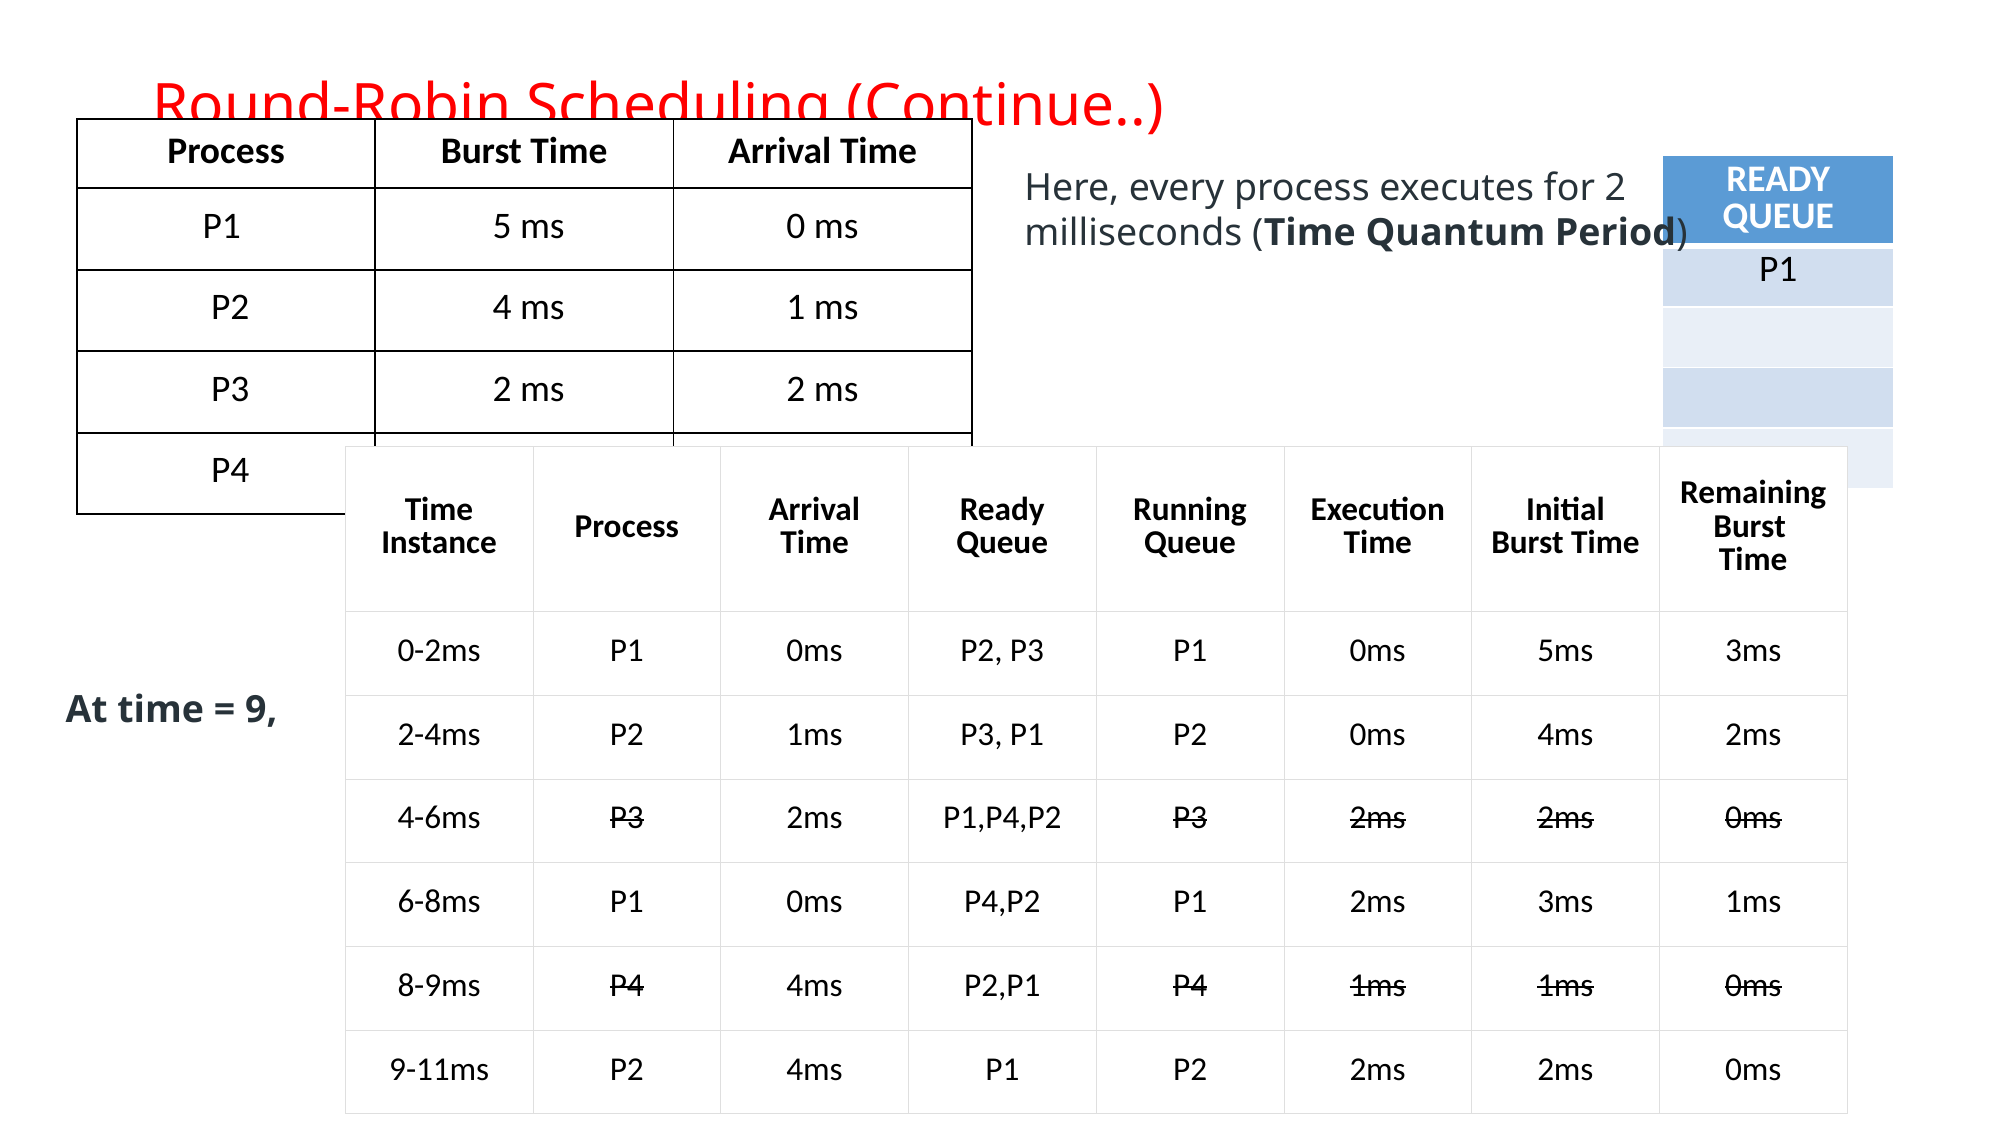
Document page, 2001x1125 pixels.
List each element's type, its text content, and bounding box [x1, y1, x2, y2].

table_header Process [78, 120, 374, 187]
table_cell 2ms [1660, 696, 1847, 779]
table_cell P2 [1097, 1031, 1284, 1113]
table_cell P4 [1097, 947, 1284, 1030]
table_header Arrival Time [674, 120, 971, 187]
table_cell [1663, 368, 1893, 427]
table_cell P3, P1 [909, 696, 1096, 779]
table_cell [1663, 429, 1893, 488]
table_header Time Instance [346, 447, 533, 611]
table_cell P2 [534, 696, 720, 779]
table_cell [1663, 308, 1893, 367]
table_cell 1ms [1285, 947, 1471, 1030]
table_cell 4ms [721, 1031, 908, 1113]
table_cell P2 [1097, 696, 1284, 779]
table_cell P2 [534, 1031, 720, 1113]
table_header Initial Burst Time [1472, 447, 1659, 611]
table_cell P1 [534, 612, 720, 695]
table_cell 5 ms [376, 189, 673, 269]
table_cell 2ms [1472, 1031, 1659, 1113]
table_cell P2,P1 [909, 947, 1096, 1030]
table_cell 0ms [1660, 947, 1847, 1030]
table_cell 2ms [1285, 780, 1471, 862]
table_cell P1,P4,P2 [909, 780, 1096, 862]
table_cell 8-9ms [346, 947, 533, 1030]
table_cell 2 ms [674, 352, 971, 432]
table_cell 4ms [1472, 696, 1659, 779]
table_cell 4ms [721, 947, 908, 1030]
table_cell 1ms [1660, 863, 1847, 946]
table_cell 4-6ms [346, 780, 533, 862]
table_cell 2ms [1472, 780, 1659, 862]
table_header Execution Time [1285, 447, 1471, 611]
table_cell P2 [78, 271, 374, 350]
table_cell 6-8ms [346, 863, 533, 946]
table_cell P1 [534, 863, 720, 946]
table_cell P3 [534, 780, 720, 862]
table_cell P3 [78, 352, 374, 432]
table_cell 0ms [721, 612, 908, 695]
table_cell P2, P3 [909, 612, 1096, 695]
table_cell 2-4ms [346, 696, 533, 779]
table_cell 0ms [721, 863, 908, 946]
table_header Running Queue [1097, 447, 1284, 611]
table_cell 1ms [1472, 947, 1659, 1030]
table_cell P4,P2 [909, 863, 1096, 946]
table_cell 0ms [1285, 612, 1471, 695]
table_cell 0ms [1660, 780, 1847, 862]
table_header Remaining Burst Time [1660, 447, 1847, 611]
table_header Burst Time [376, 120, 673, 187]
table_cell 2 ms [376, 352, 673, 432]
table_cell 3ms [1660, 612, 1847, 695]
table_cell 3ms [1472, 863, 1659, 946]
table_cell 2ms [1285, 863, 1471, 946]
table_cell 4 ms [674, 434, 971, 446]
text_box At time = 9, [50, 677, 293, 738]
table_cell 1ms [721, 696, 908, 779]
table_cell 2ms [721, 780, 908, 862]
table_cell 1 ms [376, 434, 673, 446]
table_cell P4 [534, 947, 720, 1030]
table_cell 0-2ms [346, 612, 533, 695]
table_cell P3 [1097, 780, 1284, 862]
table_cell 0 ms [674, 189, 971, 269]
table_cell P1 [1097, 612, 1284, 695]
table_cell P1 [78, 189, 374, 269]
table_cell 0ms [1285, 696, 1471, 779]
table_cell 1 ms [674, 271, 971, 350]
table_cell 0ms [1660, 1031, 1847, 1113]
table_cell 4 ms [376, 271, 673, 350]
table_cell 9-11ms [346, 1031, 533, 1113]
table_cell P1 [1097, 863, 1284, 946]
table_header Ready Queue [909, 447, 1096, 611]
table_header Arrival Time [721, 447, 908, 611]
table_cell 5ms [1472, 612, 1659, 695]
table_cell P4 [78, 434, 374, 513]
table_header READY QUEUE [1779, 156, 1893, 243]
title Round-Robin Scheduling (Continue..) [137, 59, 1863, 148]
text_box Here, every process executes for 2 milliseconds (Time Quantum Period) [1009, 155, 1779, 260]
table_cell 2ms [1285, 1031, 1471, 1113]
table_cell P1 [1663, 249, 1893, 306]
table_cell P1 [909, 1031, 1096, 1113]
table_header Process [534, 447, 720, 611]
